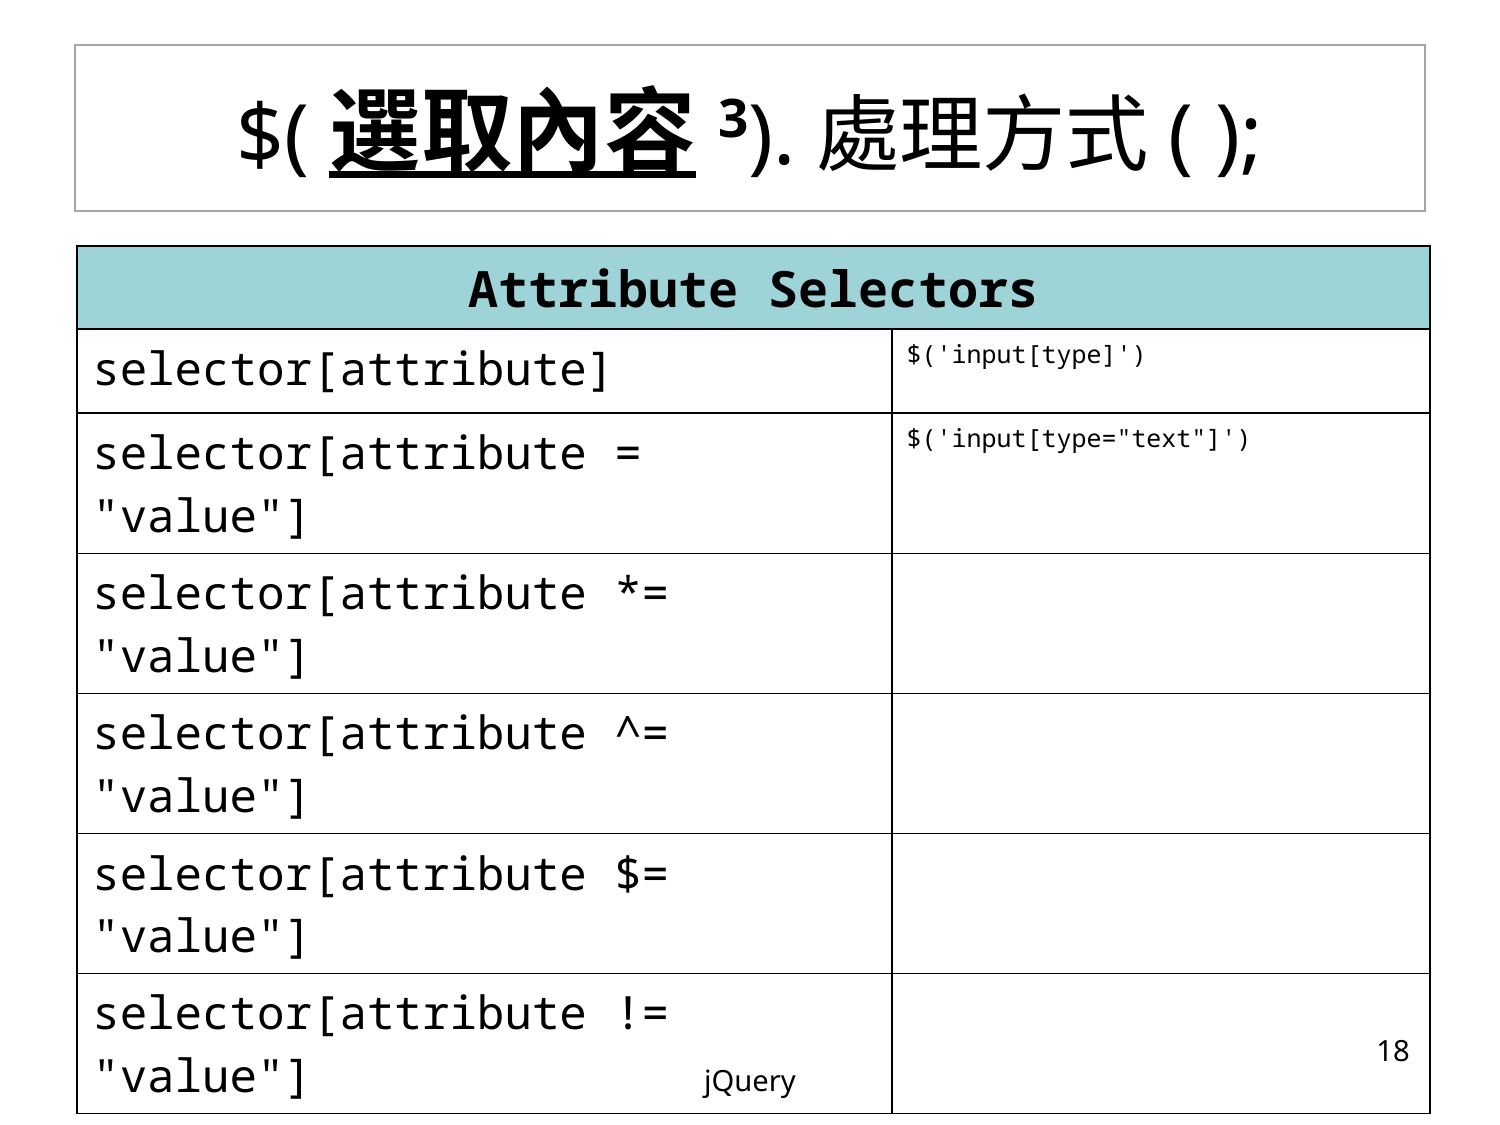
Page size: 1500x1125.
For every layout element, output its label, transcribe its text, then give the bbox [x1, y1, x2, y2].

table_cell [893, 974, 1429, 1113]
table_cell [893, 554, 1429, 693]
text_box ‹#› [1074, 1024, 1425, 1103]
table_cell $('input[type="text"]') [893, 414, 1429, 553]
table_cell selector[attribute $= "value"] [78, 834, 891, 973]
table_header Attribute Selectors [78, 247, 1429, 328]
table_cell $('input[type]') [893, 330, 1429, 412]
table_cell [893, 834, 1429, 973]
table_cell selector[attribute != "value"] [78, 974, 891, 1113]
title $(選取內容3).處理方式( ); [75, 45, 1425, 211]
table_cell selector[attribute] [78, 330, 891, 412]
text_box jQuery [512, 1054, 988, 1125]
table_cell [893, 694, 1429, 833]
table_cell selector[attribute = "value"] [78, 414, 891, 553]
table_cell selector[attribute ^= "value"] [78, 694, 891, 833]
table_cell selector[attribute *= "value"] [78, 554, 891, 693]
